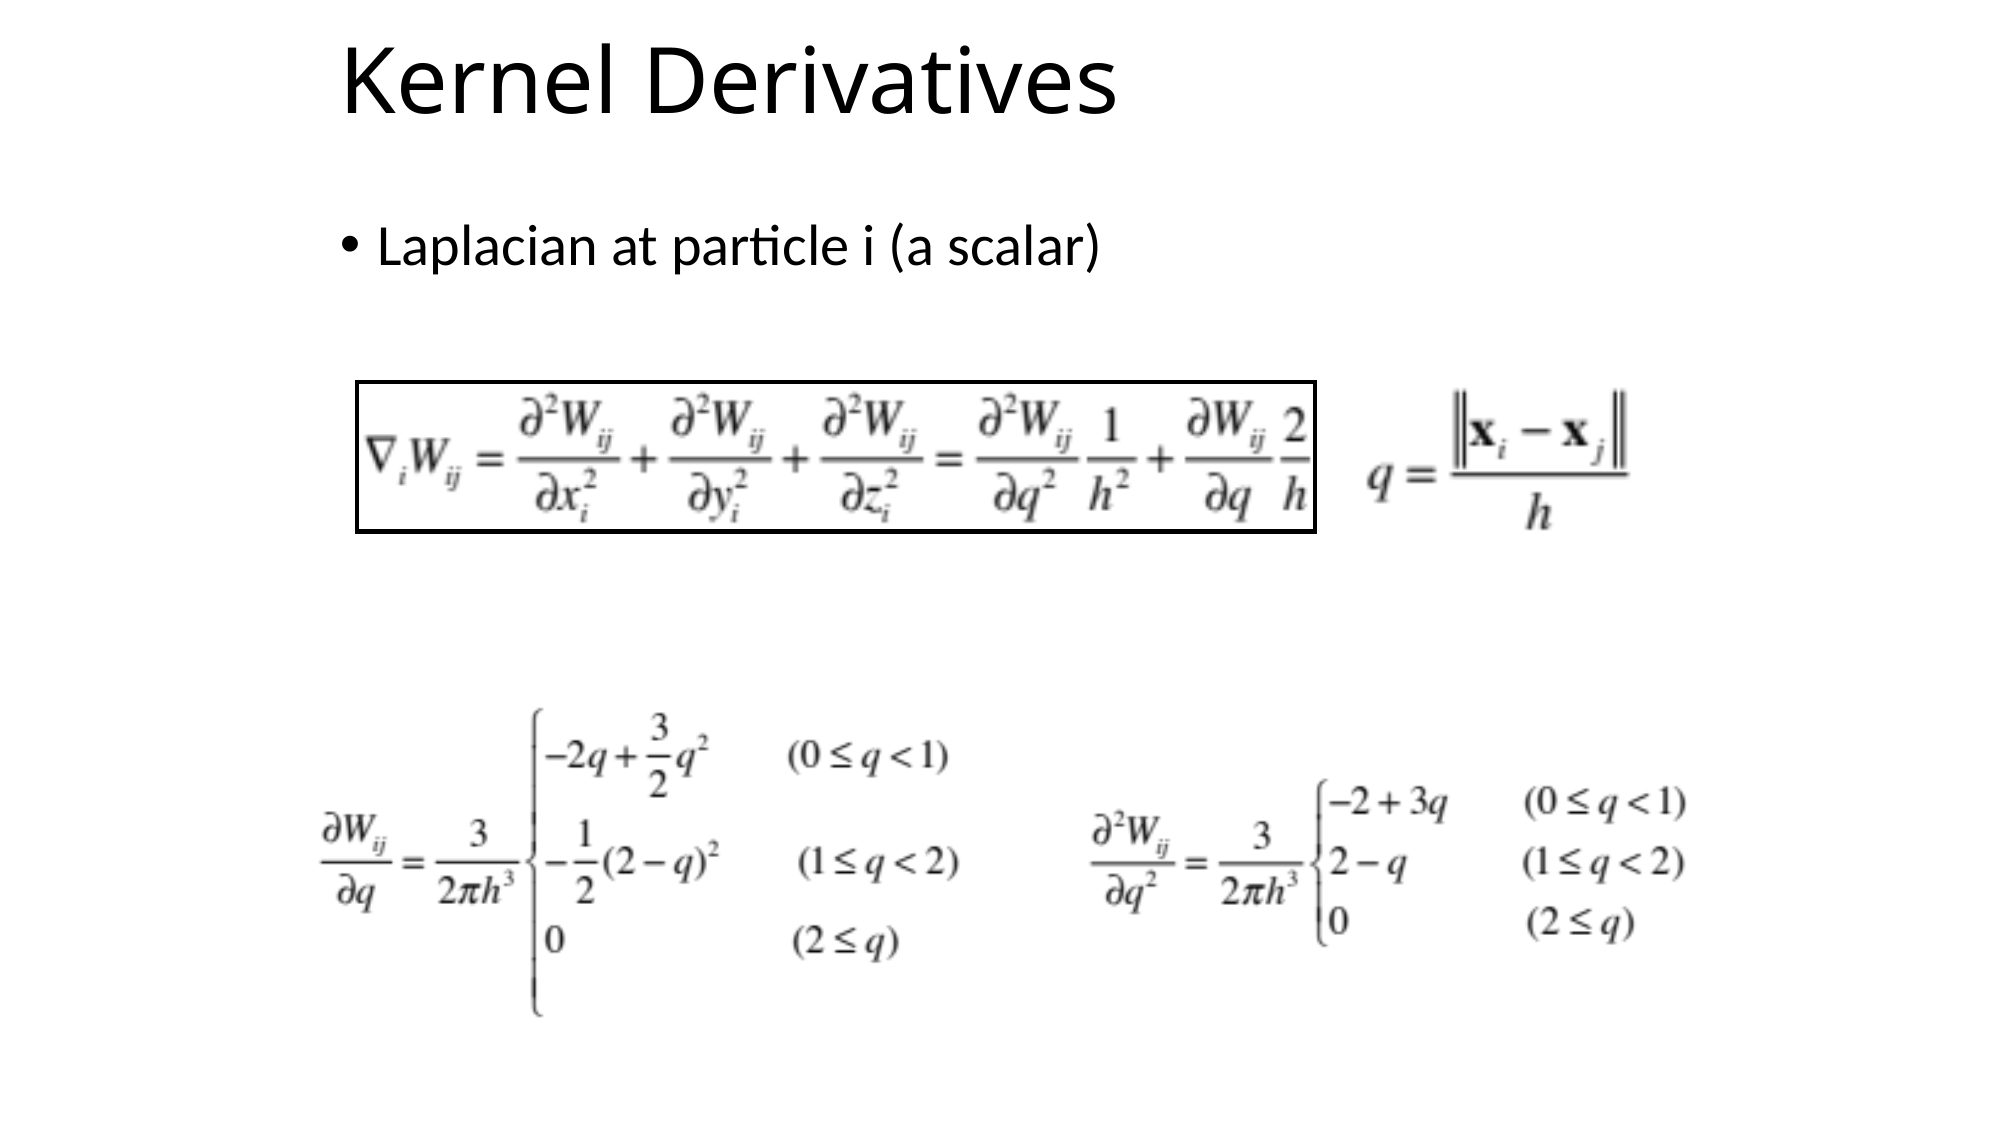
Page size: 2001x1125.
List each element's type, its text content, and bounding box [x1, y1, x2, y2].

list Laplacian at particle i (a scalar) [324, 207, 1675, 950]
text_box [1362, 383, 1638, 538]
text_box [315, 699, 963, 1020]
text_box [1085, 772, 1688, 950]
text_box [359, 383, 1314, 530]
title Kernel Derivatives [324, 0, 1675, 178]
